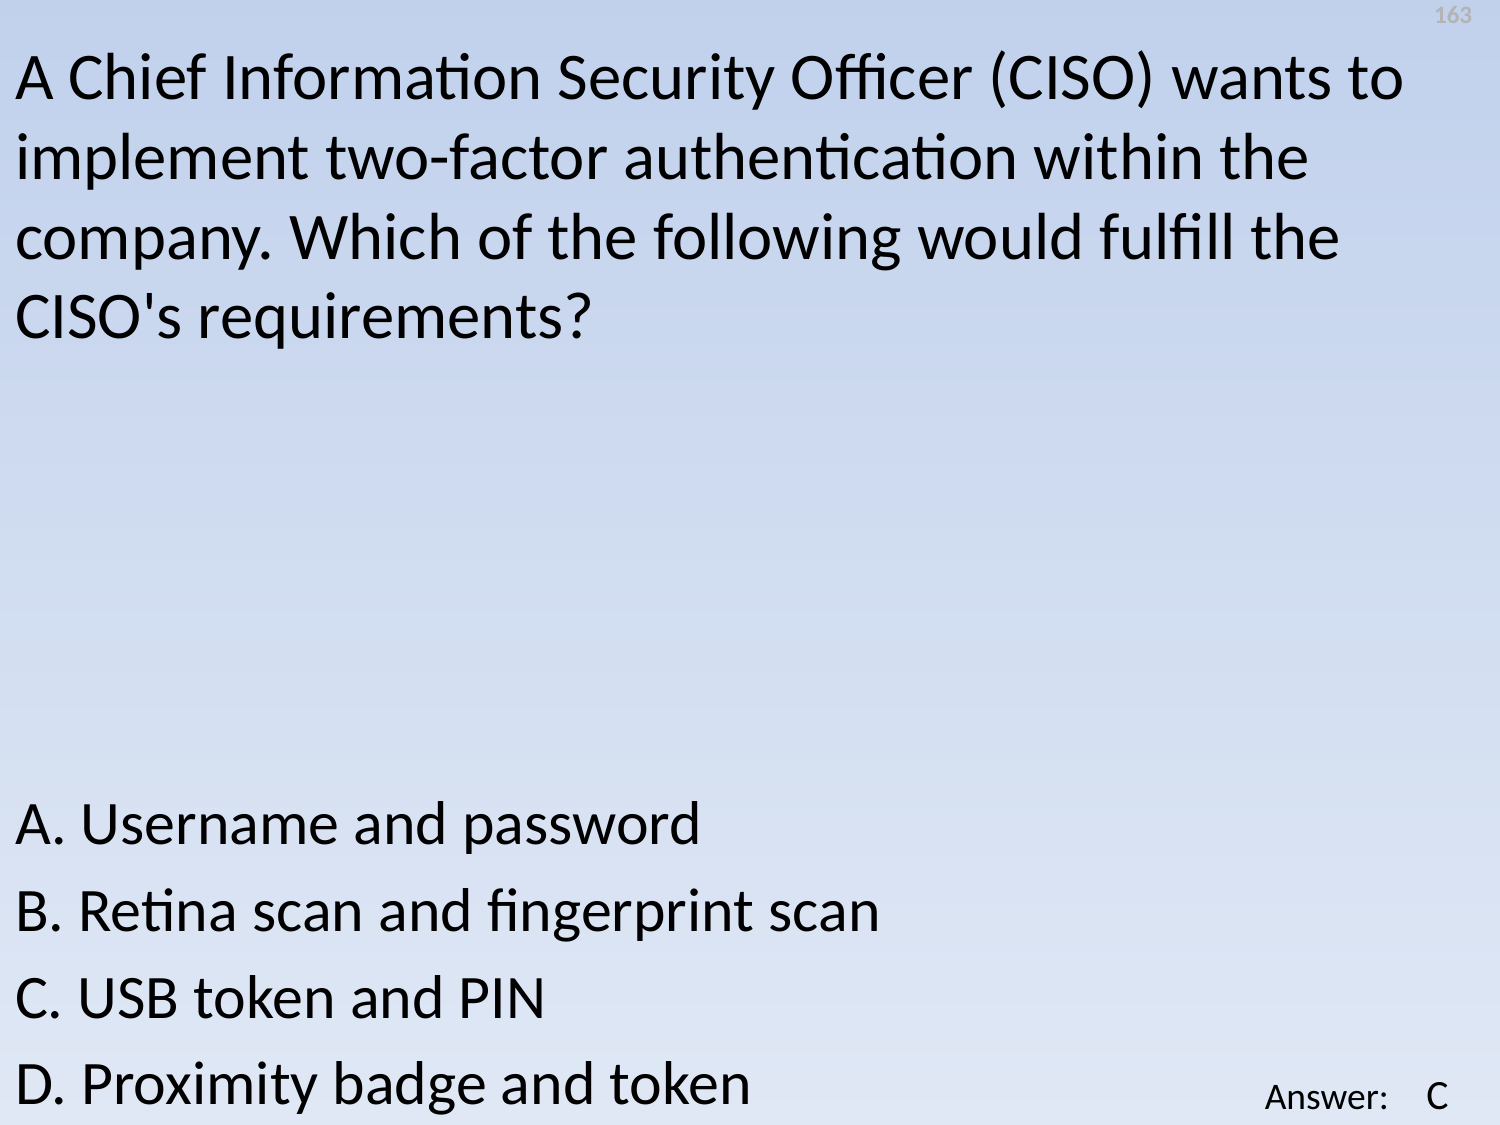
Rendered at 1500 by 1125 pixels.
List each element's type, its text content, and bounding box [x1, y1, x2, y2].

slide_number 163 [1412, 0, 1488, 28]
list C [1374, 1060, 1500, 1123]
list A Chief Information Security Officer (CISO) wants to implement two-factor authentication within the company. Which of the following would fulfill the CISO's requirements? [0, 24, 1500, 774]
list A. Username and password B. Retina scan and fingerprint scan C. USB token and PIN D. Proximity badge and token [0, 774, 1500, 1125]
